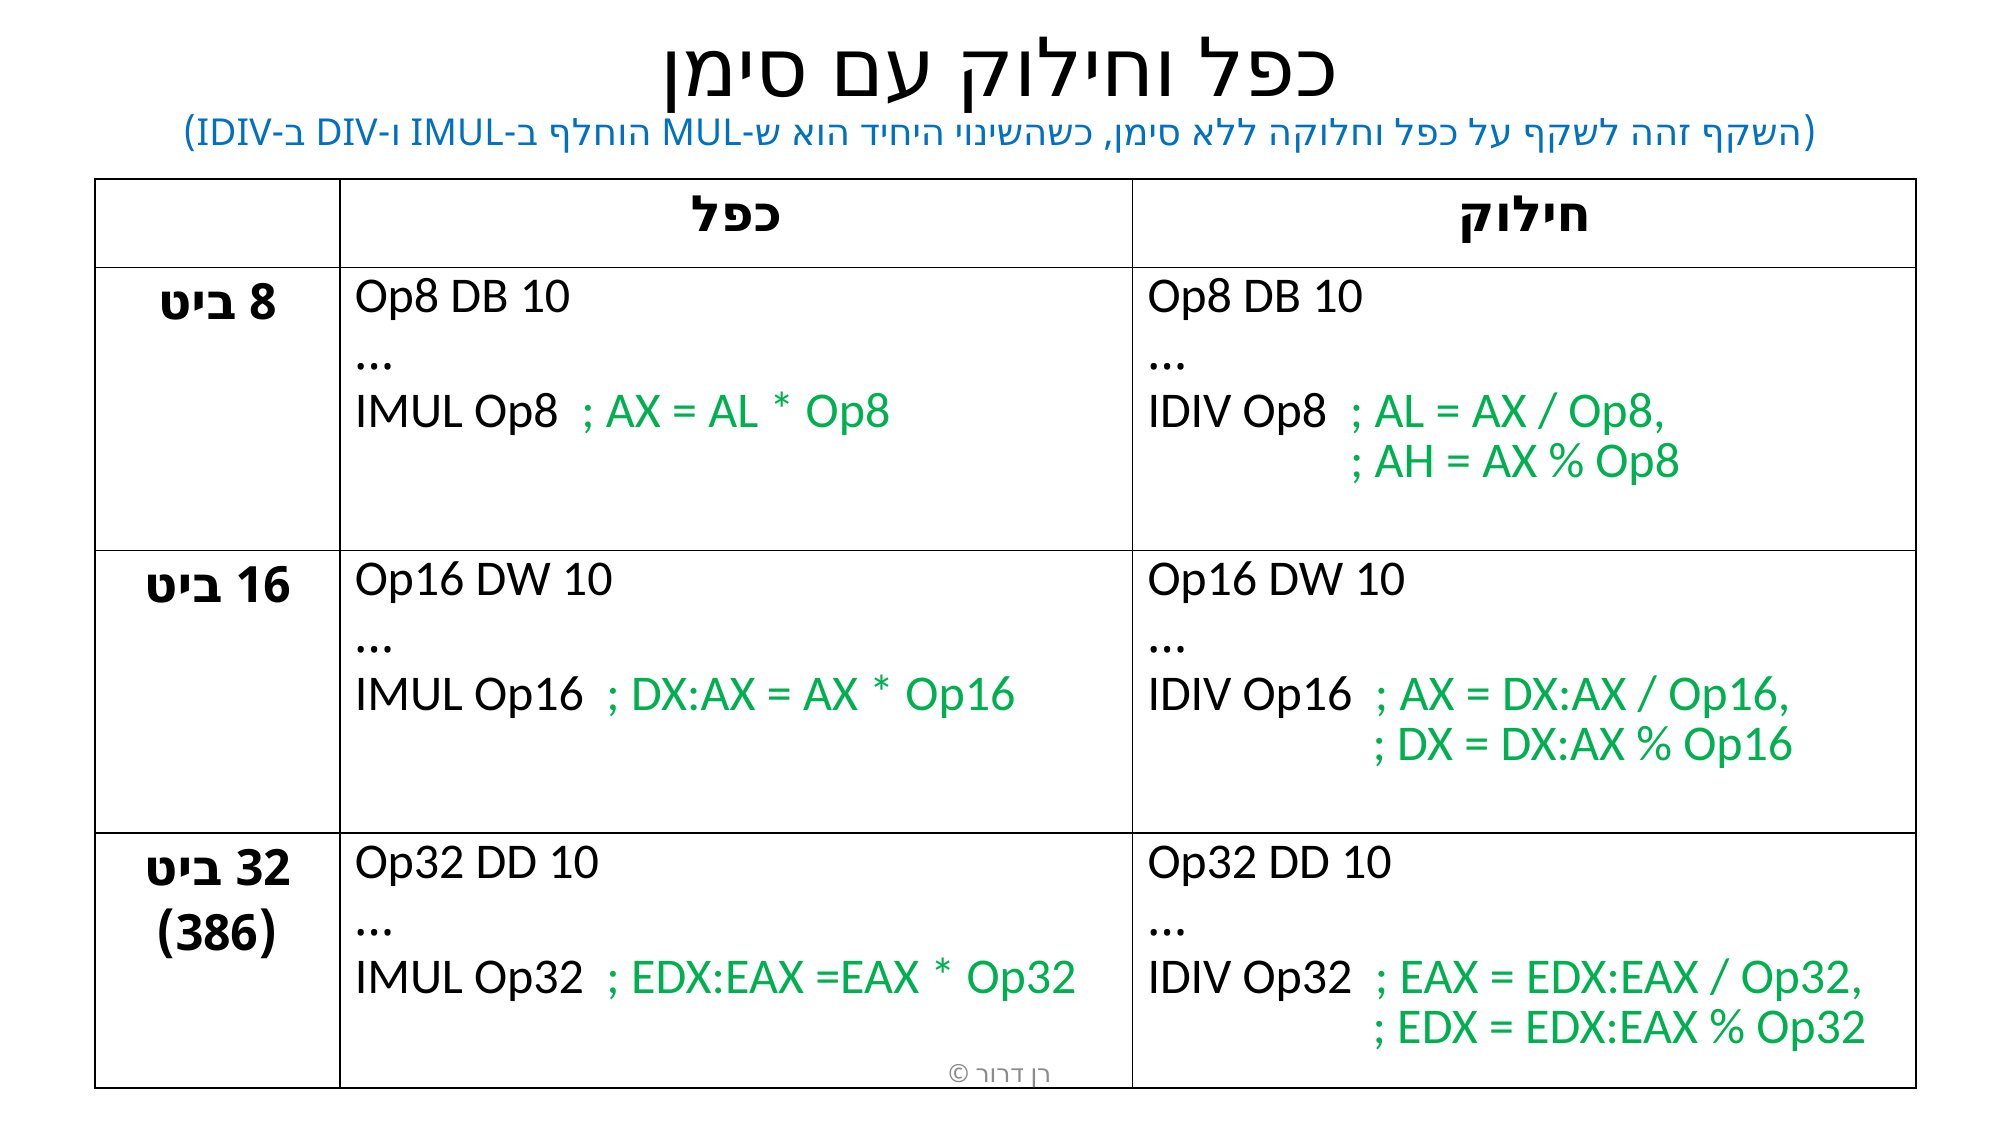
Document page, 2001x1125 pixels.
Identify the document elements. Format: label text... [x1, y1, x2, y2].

table_header [96, 180, 339, 267]
table_cell Op8 DB 10 … IMUL Op8 ; AX = AL * Op8 [341, 268, 1132, 550]
table_cell Op32 DD 10 … IDIV Op32 ; EAX = EDX:EAX / Op32, ; EDX = EDX:EAX % Op32 [1133, 834, 1915, 1087]
table_cell Op16 DW 10 … IDIV Op16 ; AX = DX:AX / Op16, ; DX = DX:AX % Op16 [1133, 551, 1915, 832]
table_cell Op16 DW 10 … IMUL Op16 ; DX:AX = AX * Op16 [341, 551, 1132, 832]
table_header חילוק [1133, 180, 1915, 267]
table_cell 32 ביט (386) [96, 834, 339, 1087]
title כפל וחילוק עם סימן (השקף זהה לשקף על כפל וחלוקה ללא סימן, כשהשינוי היחיד הוא ש-MUL הוחלף ב-IMUL ו-DIV ב-IDIV) [137, 0, 1863, 178]
table_cell 8 ביט [96, 268, 339, 550]
table_cell 16 ביט [96, 551, 339, 832]
table_header כפל [341, 180, 1132, 267]
table_cell Op32 DD 10 … IMUL Op32 ; EDX:EAX =EAX * Op32 [341, 834, 1132, 1087]
footer רן דרור © [662, 1042, 1338, 1103]
table_cell Op8 DB 10 … IDIV Op8 ; AL = AX / Op8, ; AH = AX % Op8 [1133, 268, 1915, 550]
